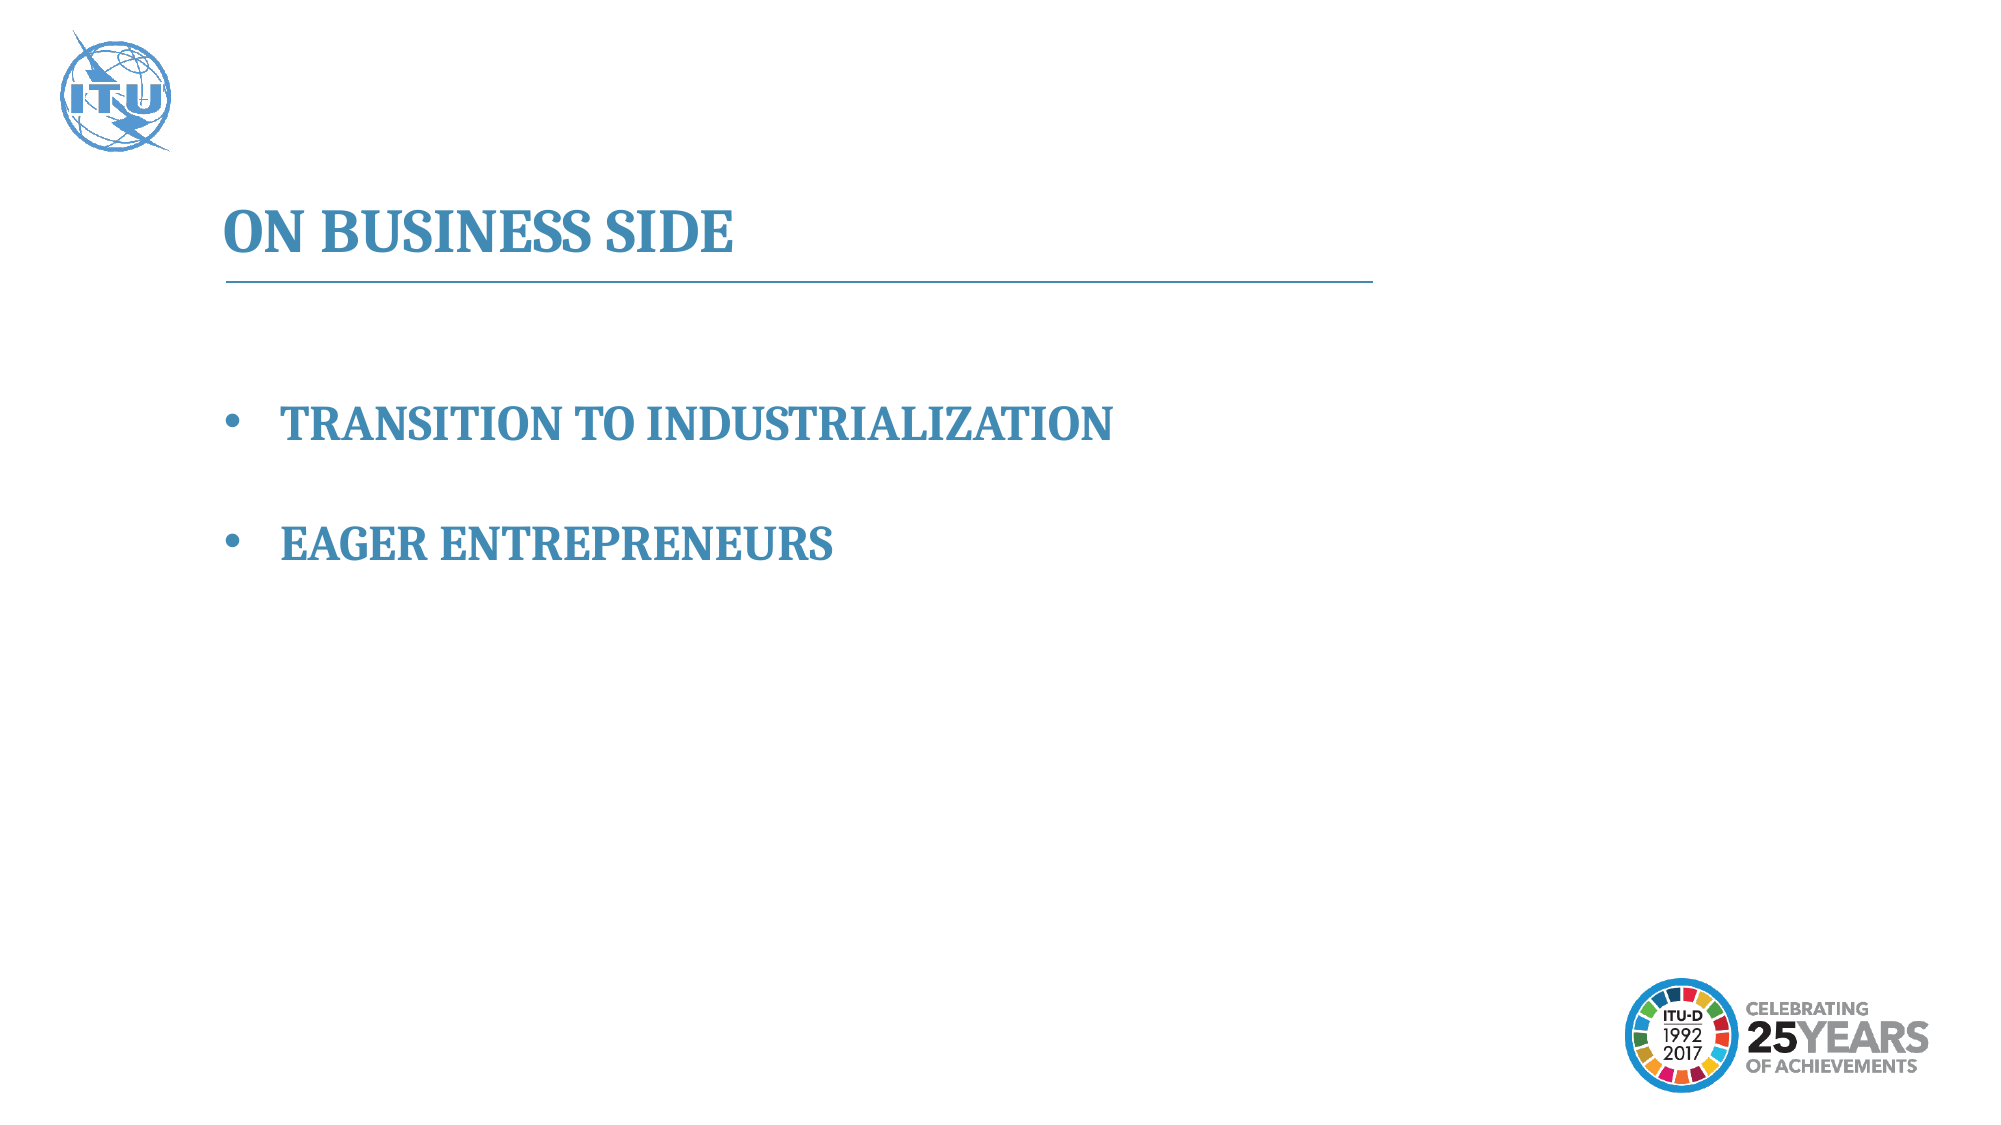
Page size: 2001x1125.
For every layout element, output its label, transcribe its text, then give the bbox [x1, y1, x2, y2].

picture [1623, 977, 1930, 1093]
picture [57, 26, 177, 156]
text_box TRANSITION TO INDUSTRIALIZATION EAGER ENTREPRENEURS [209, 382, 1952, 698]
text_box ON BUSINESS SIDE [208, 182, 1718, 273]
